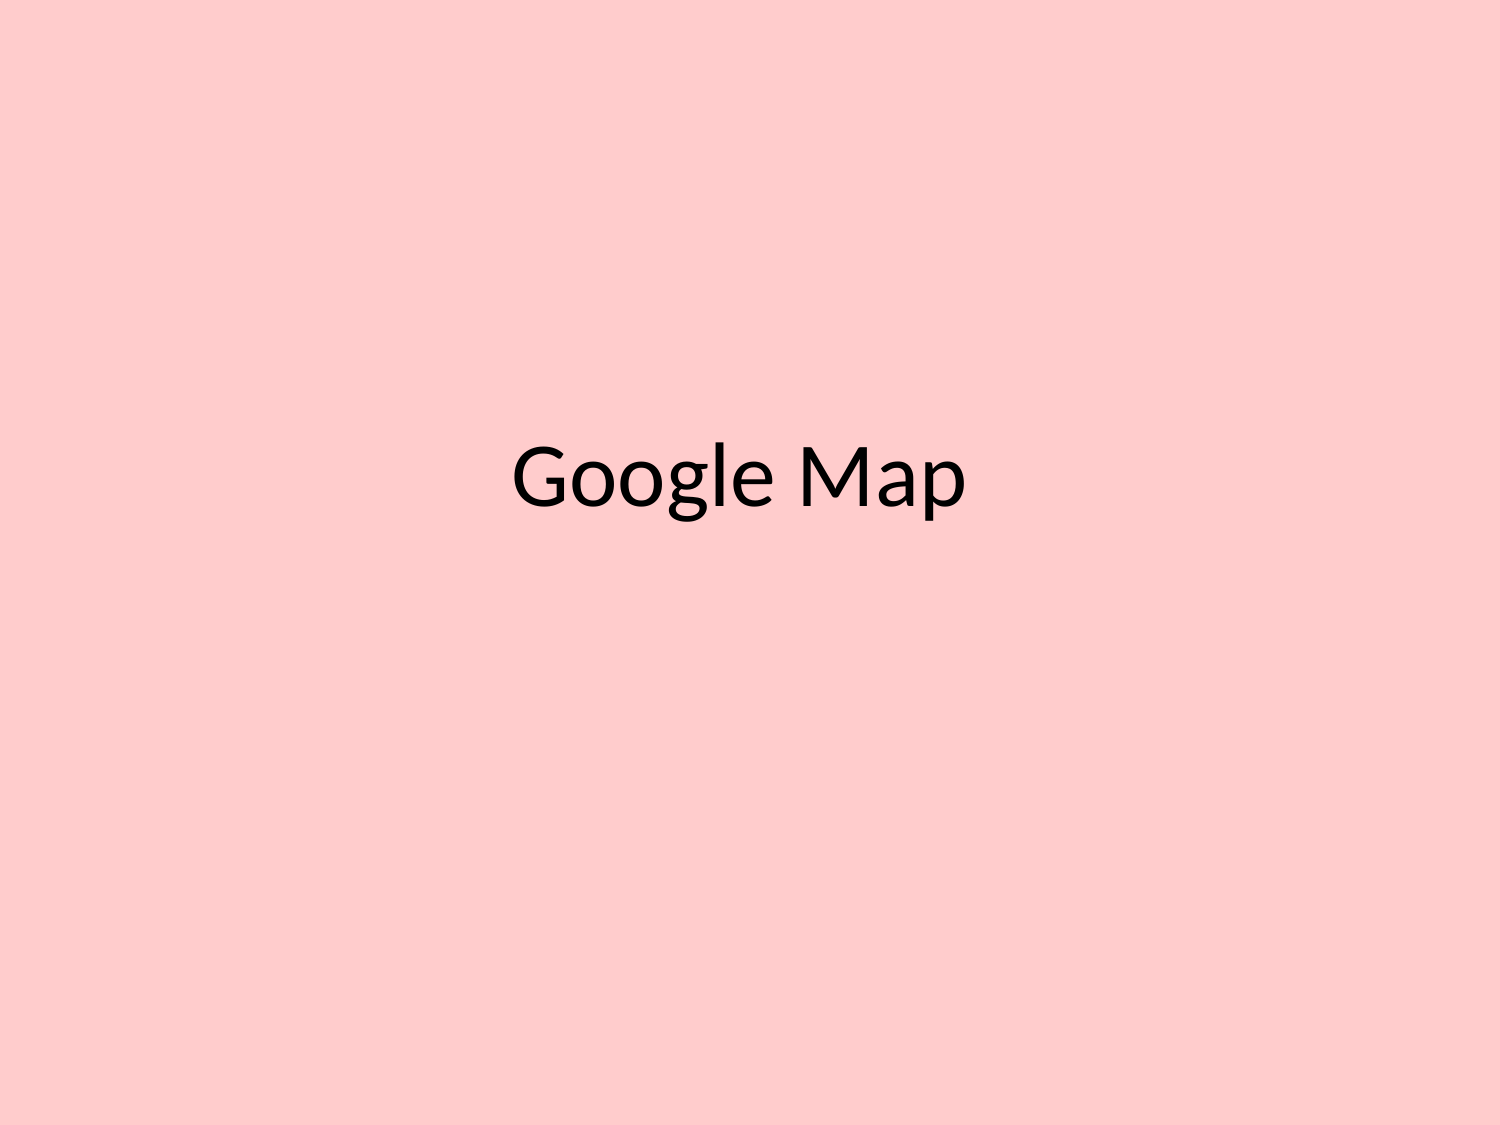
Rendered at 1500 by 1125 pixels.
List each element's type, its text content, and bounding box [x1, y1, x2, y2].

title Google Map [112, 349, 1388, 591]
